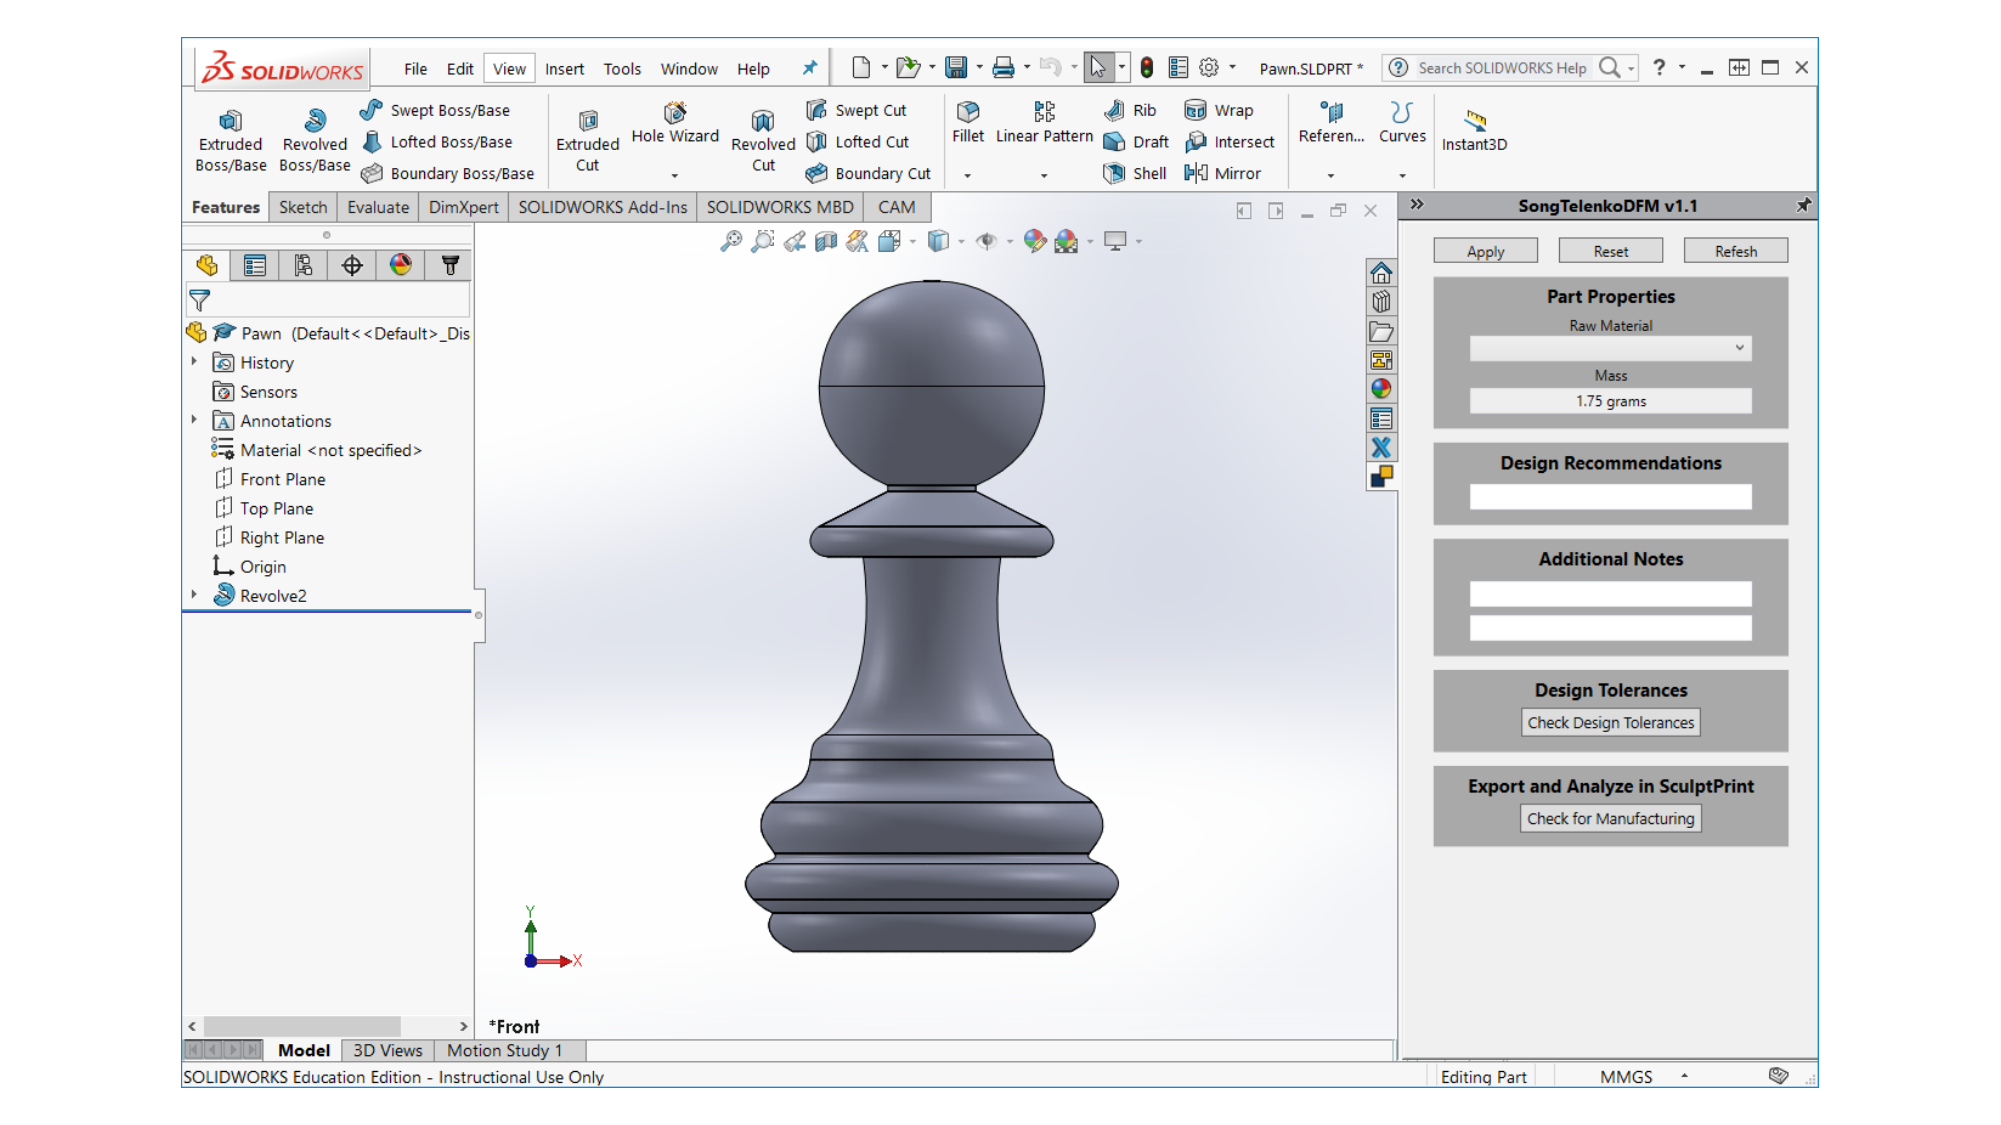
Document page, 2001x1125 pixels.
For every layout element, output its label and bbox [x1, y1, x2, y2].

picture [181, 37, 1819, 1088]
